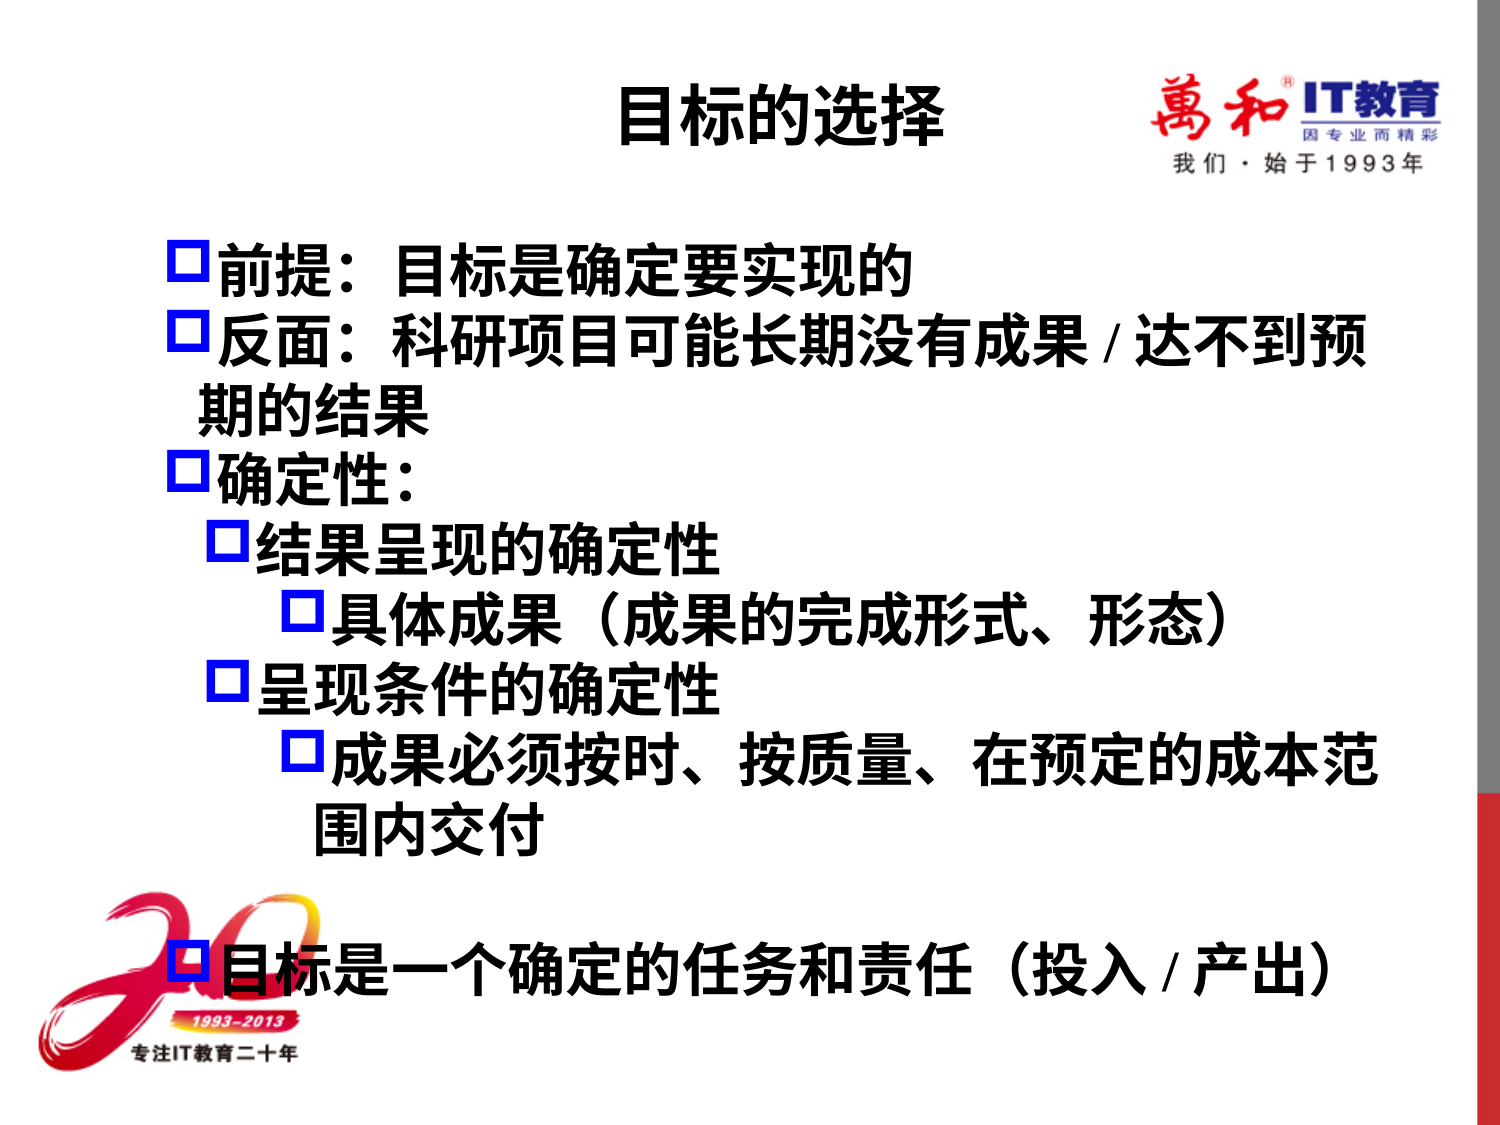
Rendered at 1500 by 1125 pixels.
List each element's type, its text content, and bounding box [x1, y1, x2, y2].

text_box 目标的选择 前提：目标是确定要实现的 反面：科研项目可能长期没有成果/达不到预期的结果 确定性： 结果呈现的确定性 具体成果（成果的完成形式、形态） 呈现条件的确定性 成果必须按时、按质量、在预定的成本范围内交付 目标是一个确定的任务和责任（投入/产出） [147, 66, 1412, 1011]
picture [0, 0, 1500, 1125]
